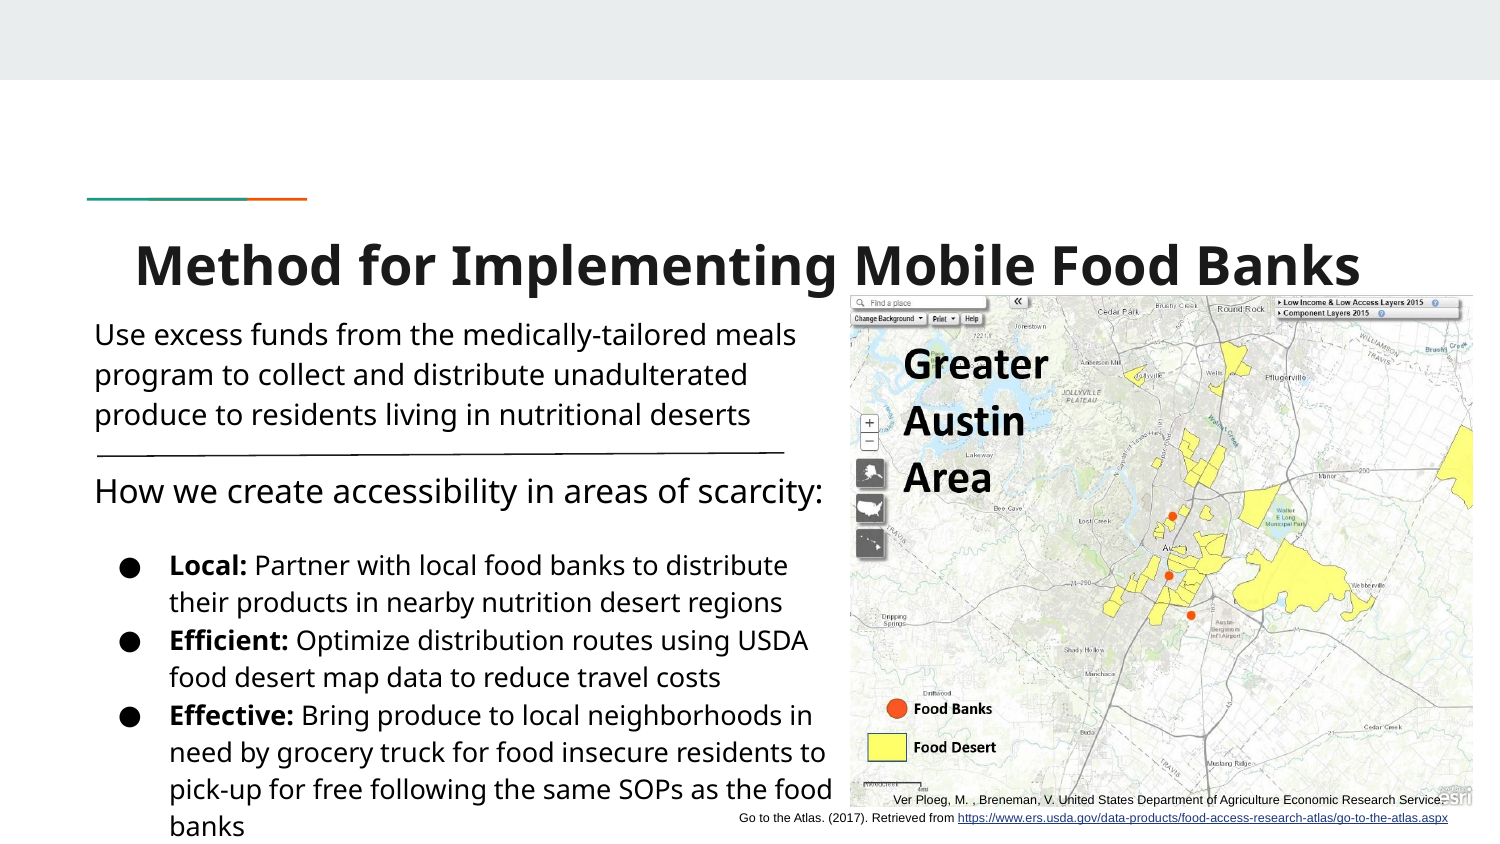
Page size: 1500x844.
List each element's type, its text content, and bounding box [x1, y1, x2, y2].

title Method for Implementing Mobile Food Banks [119, 216, 1455, 295]
text_box Ver Ploeg, M. , Breneman, V. United States Department of Agriculture Economic Research Service. Go to the Atlas. (2017). Retrieved from https://www.ers.usda.gov/data-products/food-access-research-atlas/go-to-the-atlas.aspx [644, 775, 1463, 841]
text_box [96, 452, 785, 457]
list Use excess funds from the medically-tailored meals program to collect and distribute unadulterated produce to residents living in nutritional deserts How we create accessibility in areas of scarcity: Local: Partner with local food banks to distribute their products in nearby nutrition desert regions Efficient: Optimize distribution routes using USDA food desert map data to reduce travel costs Effective: Bring produce to local neighborhoods in need by grocery truck for food insecure residents to pick-up for free following the same SOPs as the food banks [79, 295, 849, 829]
picture [850, 295, 1473, 807]
